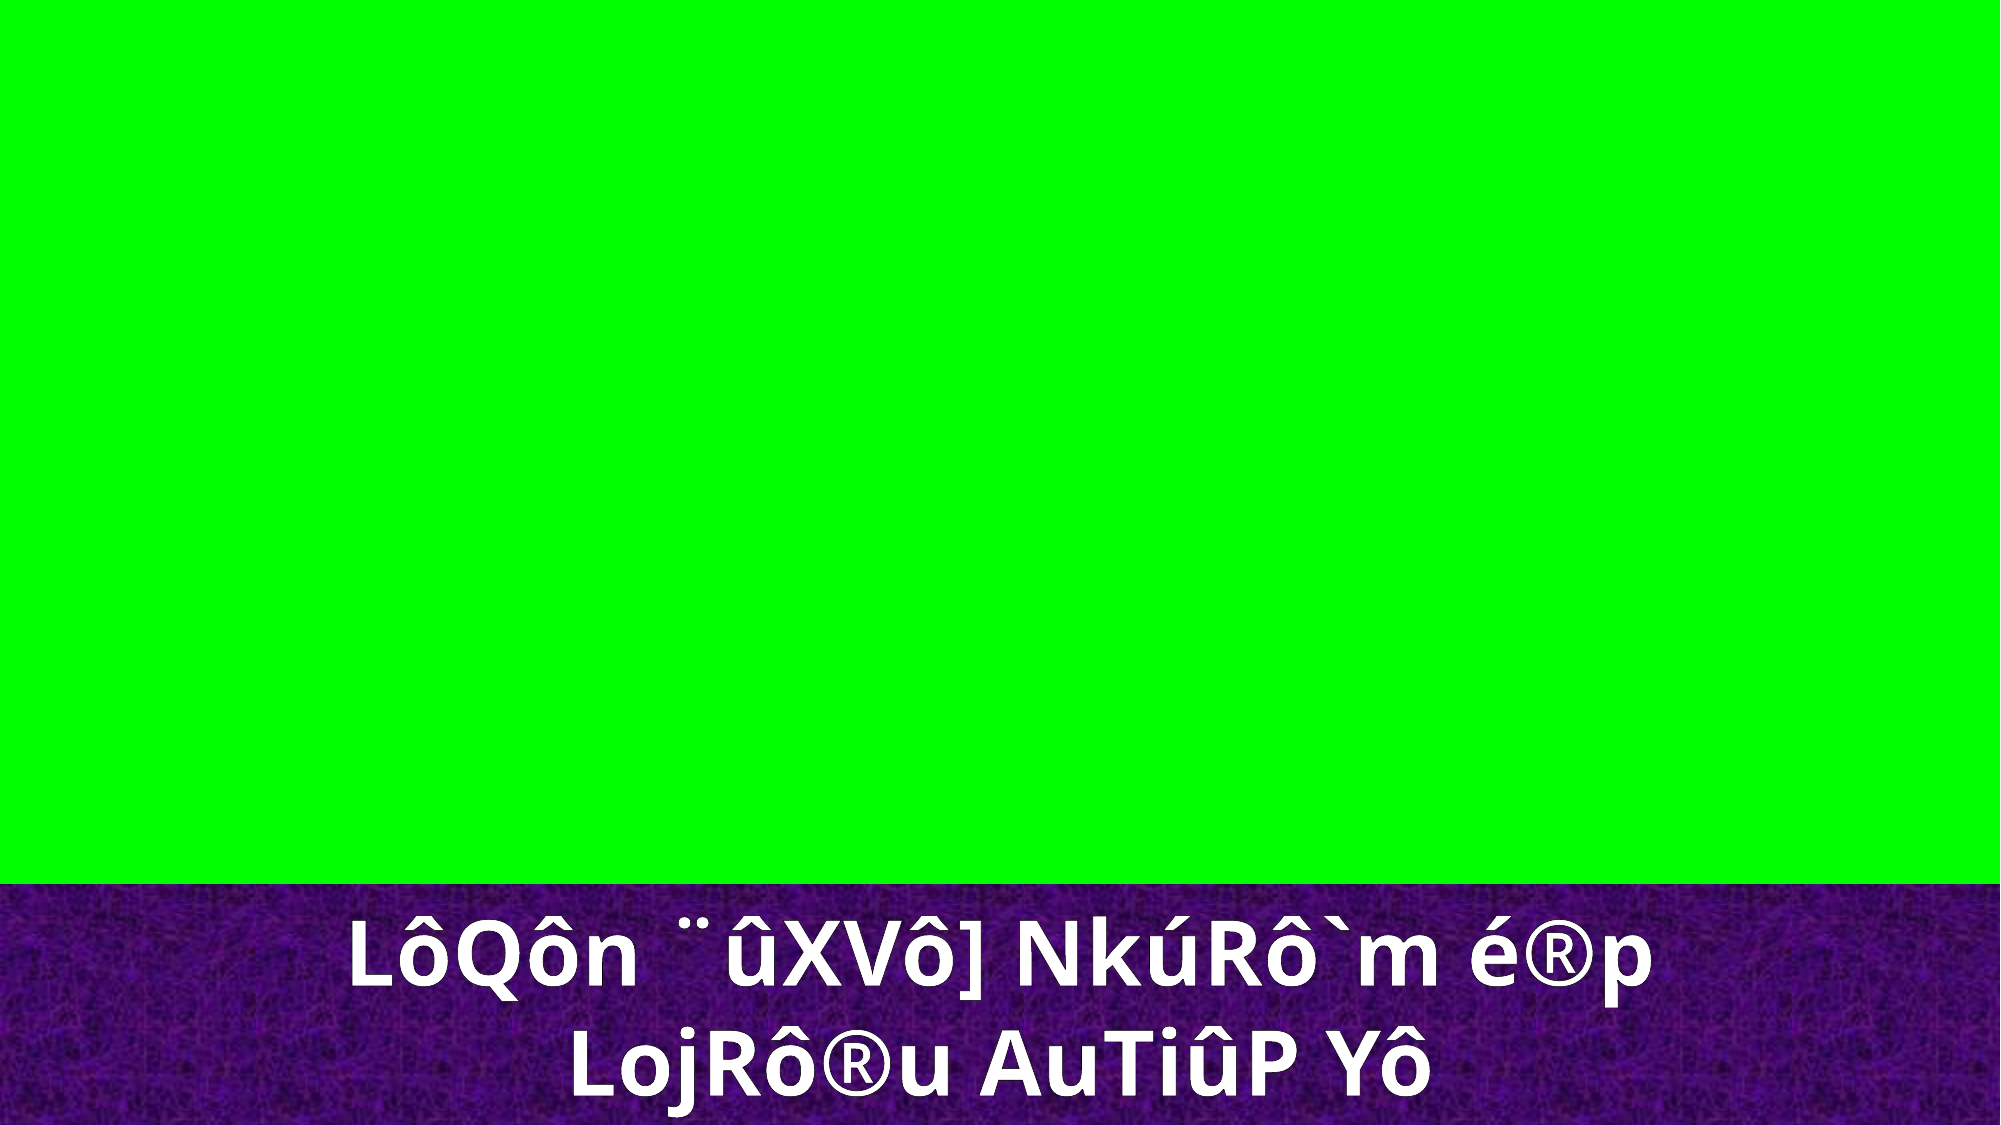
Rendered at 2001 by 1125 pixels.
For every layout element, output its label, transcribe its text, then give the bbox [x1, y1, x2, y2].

text_box LôQôn ¨ûXVô] NkúRô`m é®p LojRô®u AuTiûP Yô [0, 886, 2000, 1122]
